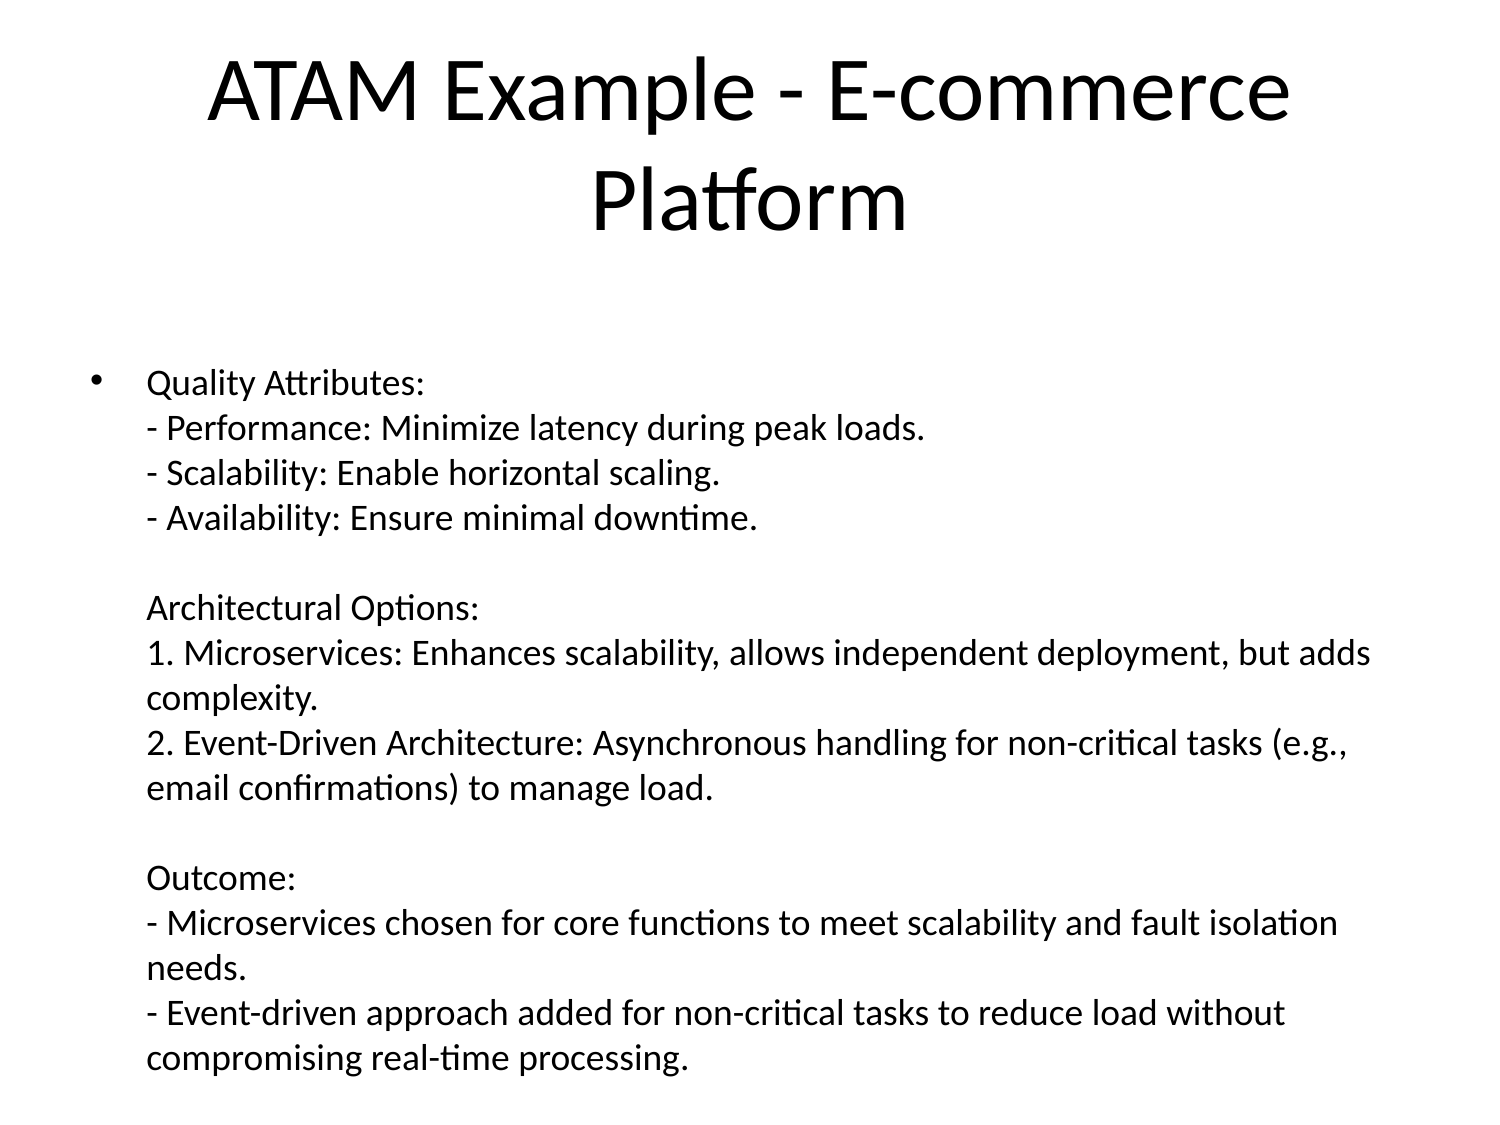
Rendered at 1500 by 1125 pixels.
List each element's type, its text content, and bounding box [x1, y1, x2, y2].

list Quality Attributes: - Performance: Minimize latency during peak loads. - Scalability: Enable horizontal scaling. - Availability: Ensure minimal downtime. Architectural Options: 1. Microservices: Enhances scalability, allows independent deployment, but adds complexity. 2. Event-Driven Architecture: Asynchronous handling for non-critical tasks (e.g., email confirmations) to manage load. Outcome: - Microservices chosen for core functions to meet scalability and fault isolation needs. - Event-driven approach added for non-critical tasks to reduce load without compromising real-time processing. [75, 262, 1425, 1005]
title ATAM Example - E-commerce Platform [75, 45, 1425, 233]
